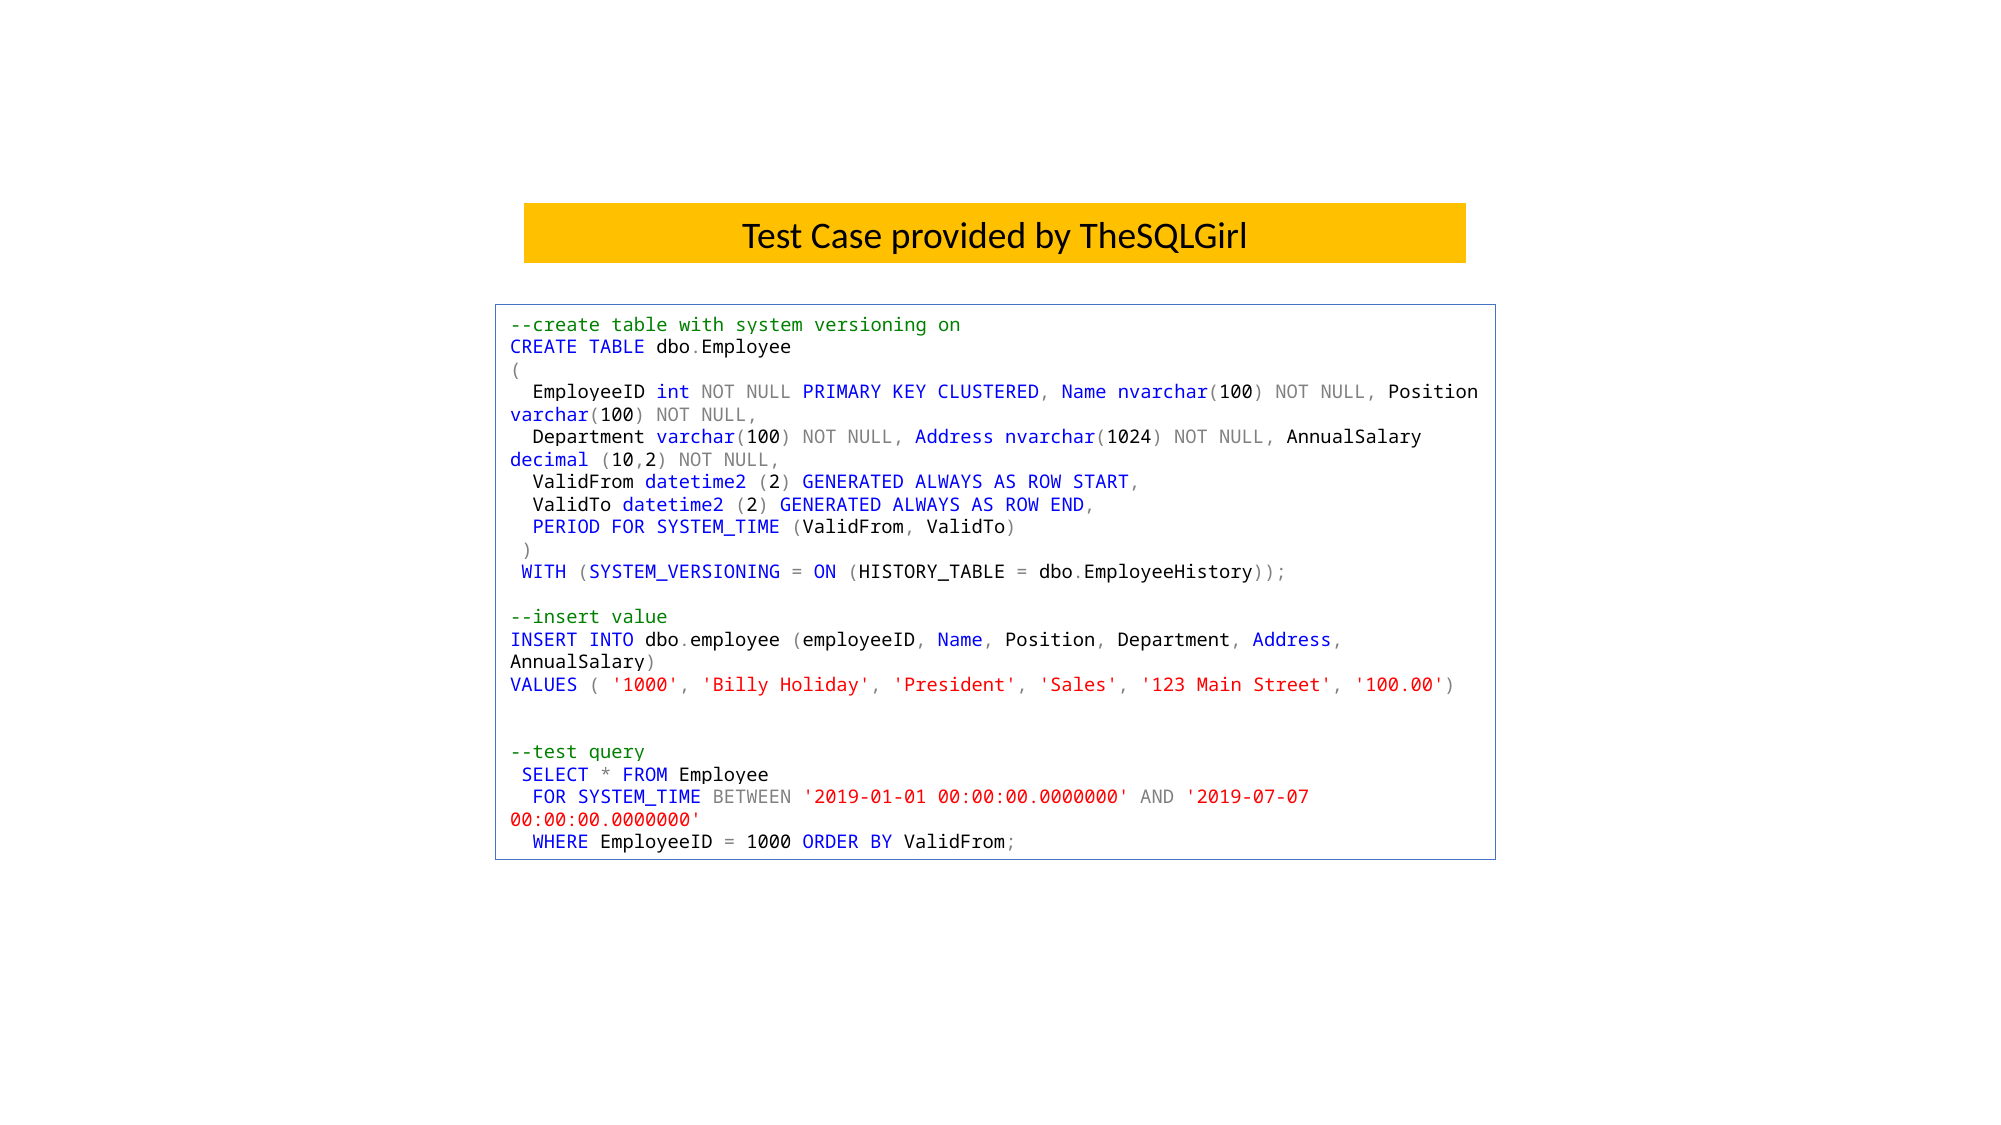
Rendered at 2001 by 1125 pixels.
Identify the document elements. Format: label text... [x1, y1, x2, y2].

text_box --create table with system versioning on CREATE TABLE dbo.Employee ( EmployeeID int NOT NULL PRIMARY KEY CLUSTERED, Name nvarchar(100) NOT NULL, Position varchar(100) NOT NULL, Department varchar(100) NOT NULL, Address nvarchar(1024) NOT NULL, AnnualSalary decimal (10,2) NOT NULL, ValidFrom datetime2 (2) GENERATED ALWAYS AS ROW START, ValidTo datetime2 (2) GENERATED ALWAYS AS ROW END, PERIOD FOR SYSTEM_TIME (ValidFrom, ValidTo) ) WITH (SYSTEM_VERSIONING = ON (HISTORY_TABLE = dbo.EmployeeHistory)); --insert value INSERT INTO dbo.employee (employeeID, Name, Position, Department, Address, AnnualSalary) VALUES ( '1000', 'Billy Holiday', 'President', 'Sales', '123 Main Street', '100.00') --test query SELECT * FROM Employee FOR SYSTEM_TIME BETWEEN '2019-01-01 00:00:00.0000000' AND '2019-07-07 00:00:00.0000000' WHERE EmployeeID = 1000 ORDER BY ValidFrom; [495, 304, 1496, 860]
text_box Test Case provided by TheSQLGirl [524, 203, 1466, 263]
